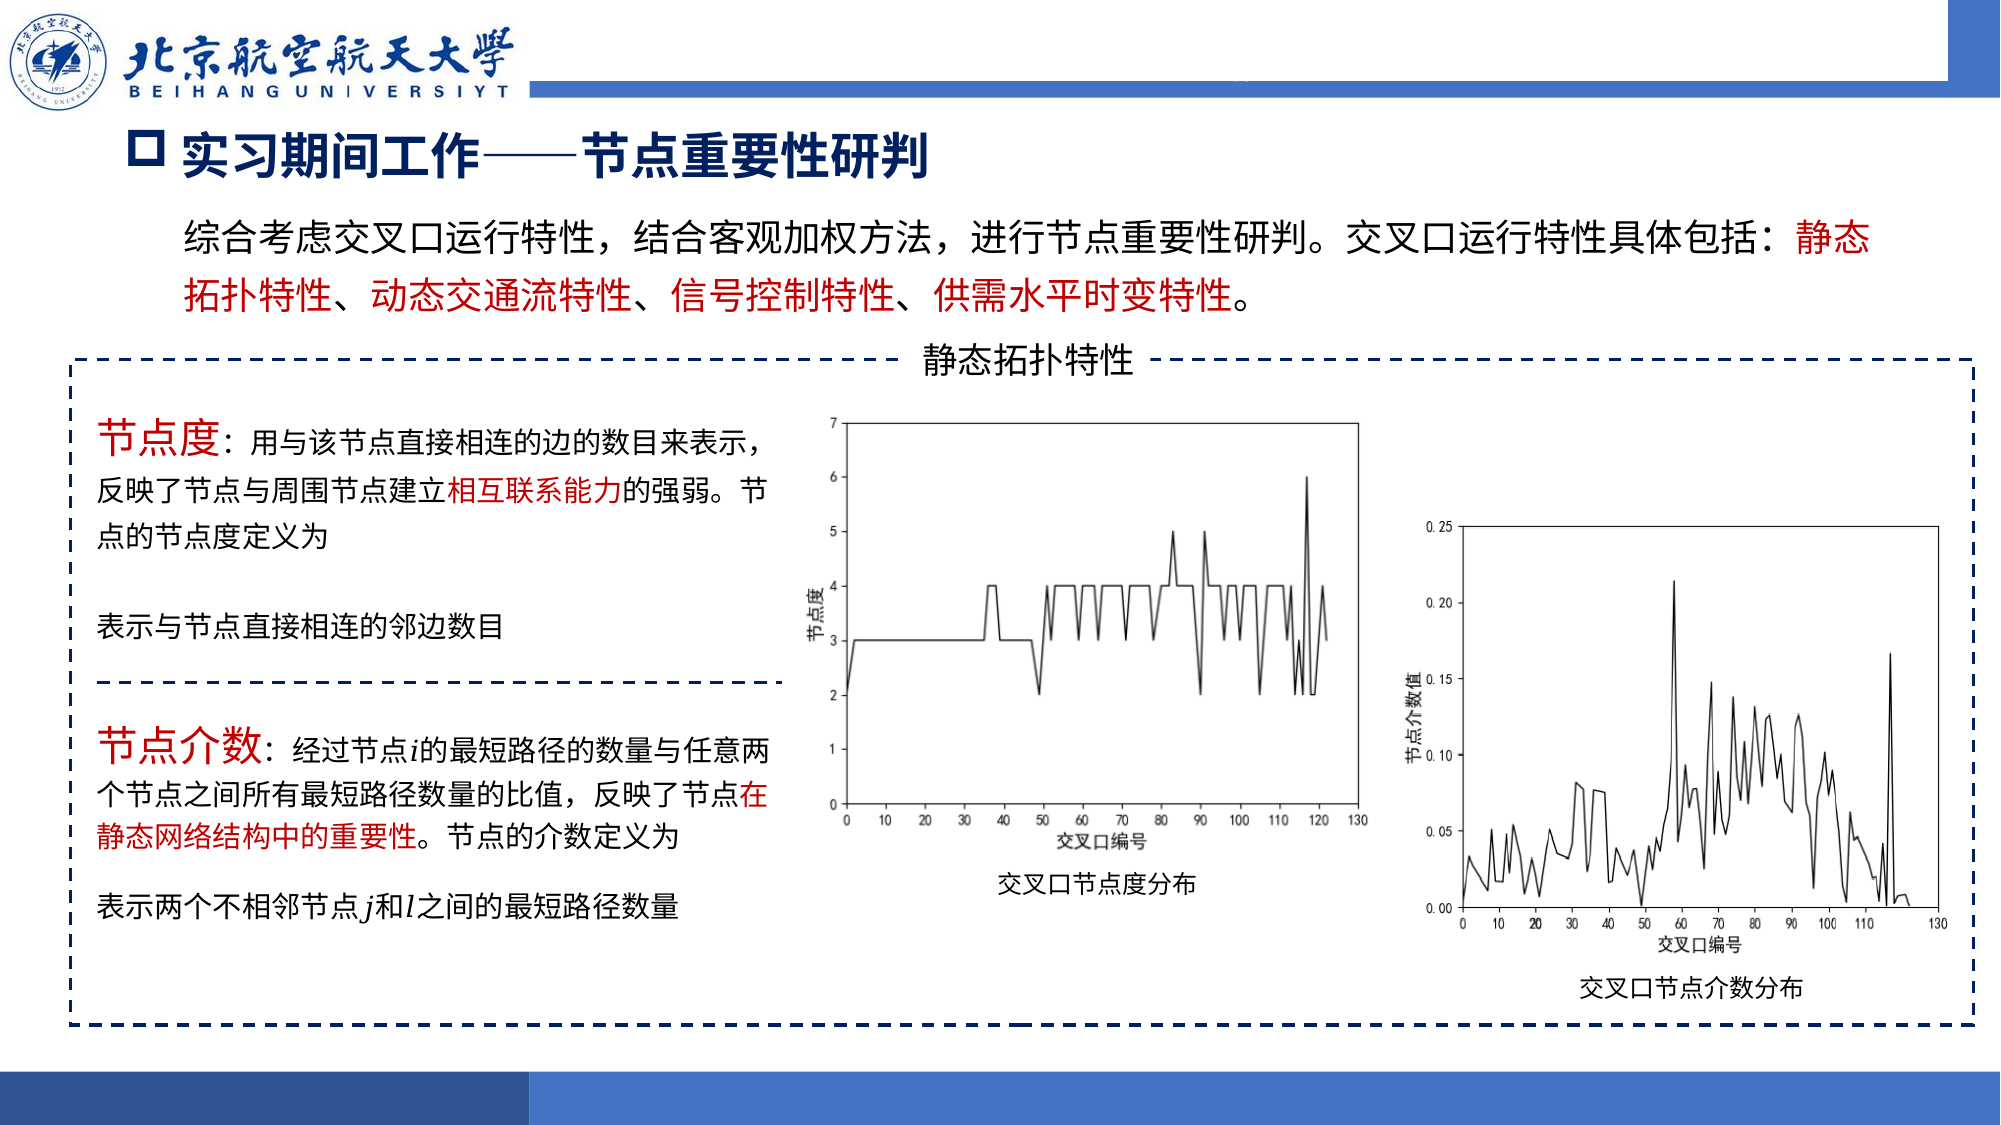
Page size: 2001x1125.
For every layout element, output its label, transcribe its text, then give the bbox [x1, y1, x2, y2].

text_box 交叉口节点介数分布 [1506, 965, 1878, 1010]
text_box 实习期间工作——节点重要性研判 [109, 116, 1427, 192]
text_box 综合考虑交叉口运行特性，结合客观加权方法，进行节点重要性研判。交叉口运行特性具体包括：静态拓扑特性、动态交通流特性、信号控制特性、供需水平时变特性。 [168, 192, 1911, 325]
picture [0, 0, 523, 122]
text_box [70, 358, 1974, 1026]
picture [764, 362, 1999, 962]
text_box 交叉口节点度分布 [911, 860, 1283, 906]
text_box 静态拓扑特性 [907, 330, 1151, 362]
